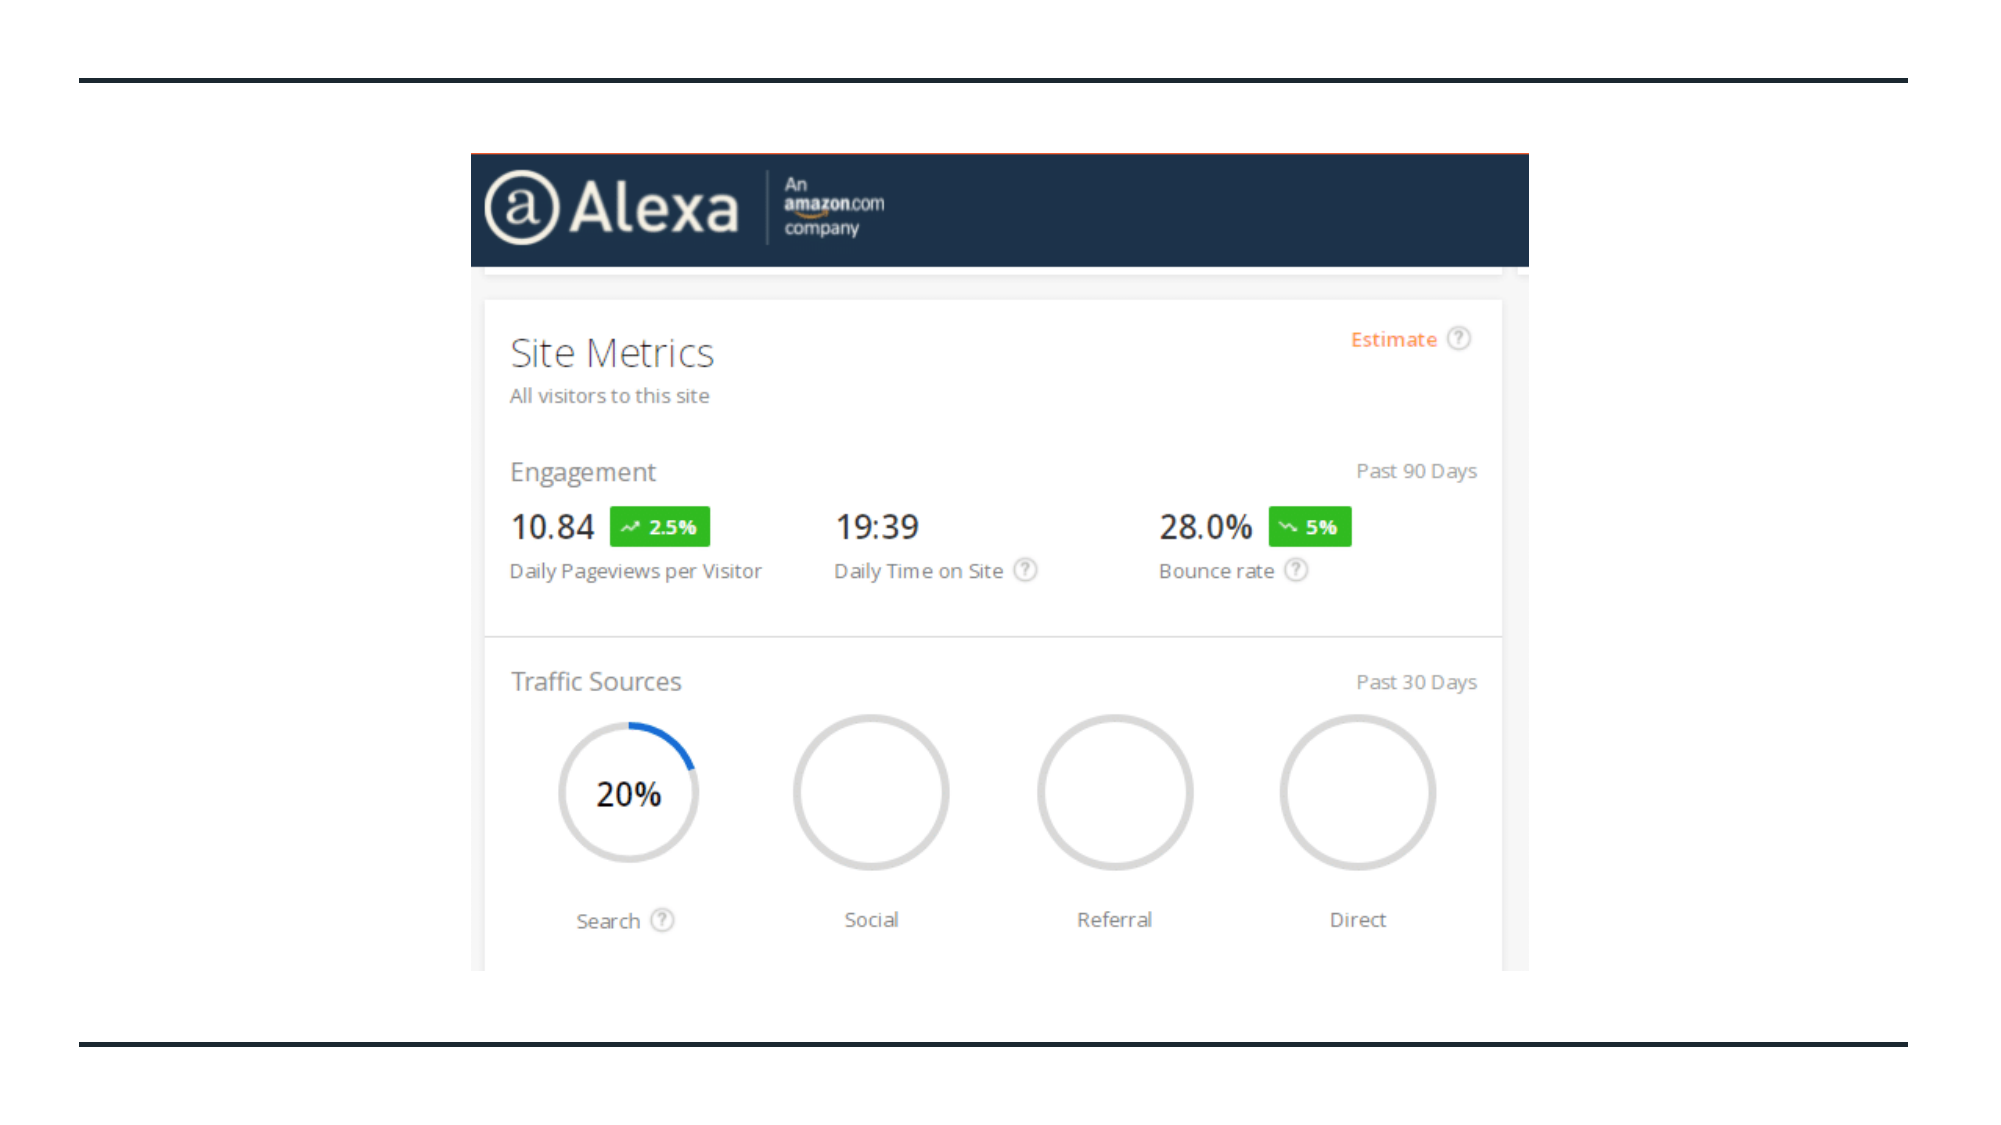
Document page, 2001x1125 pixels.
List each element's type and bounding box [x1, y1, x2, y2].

picture [471, 153, 1529, 972]
